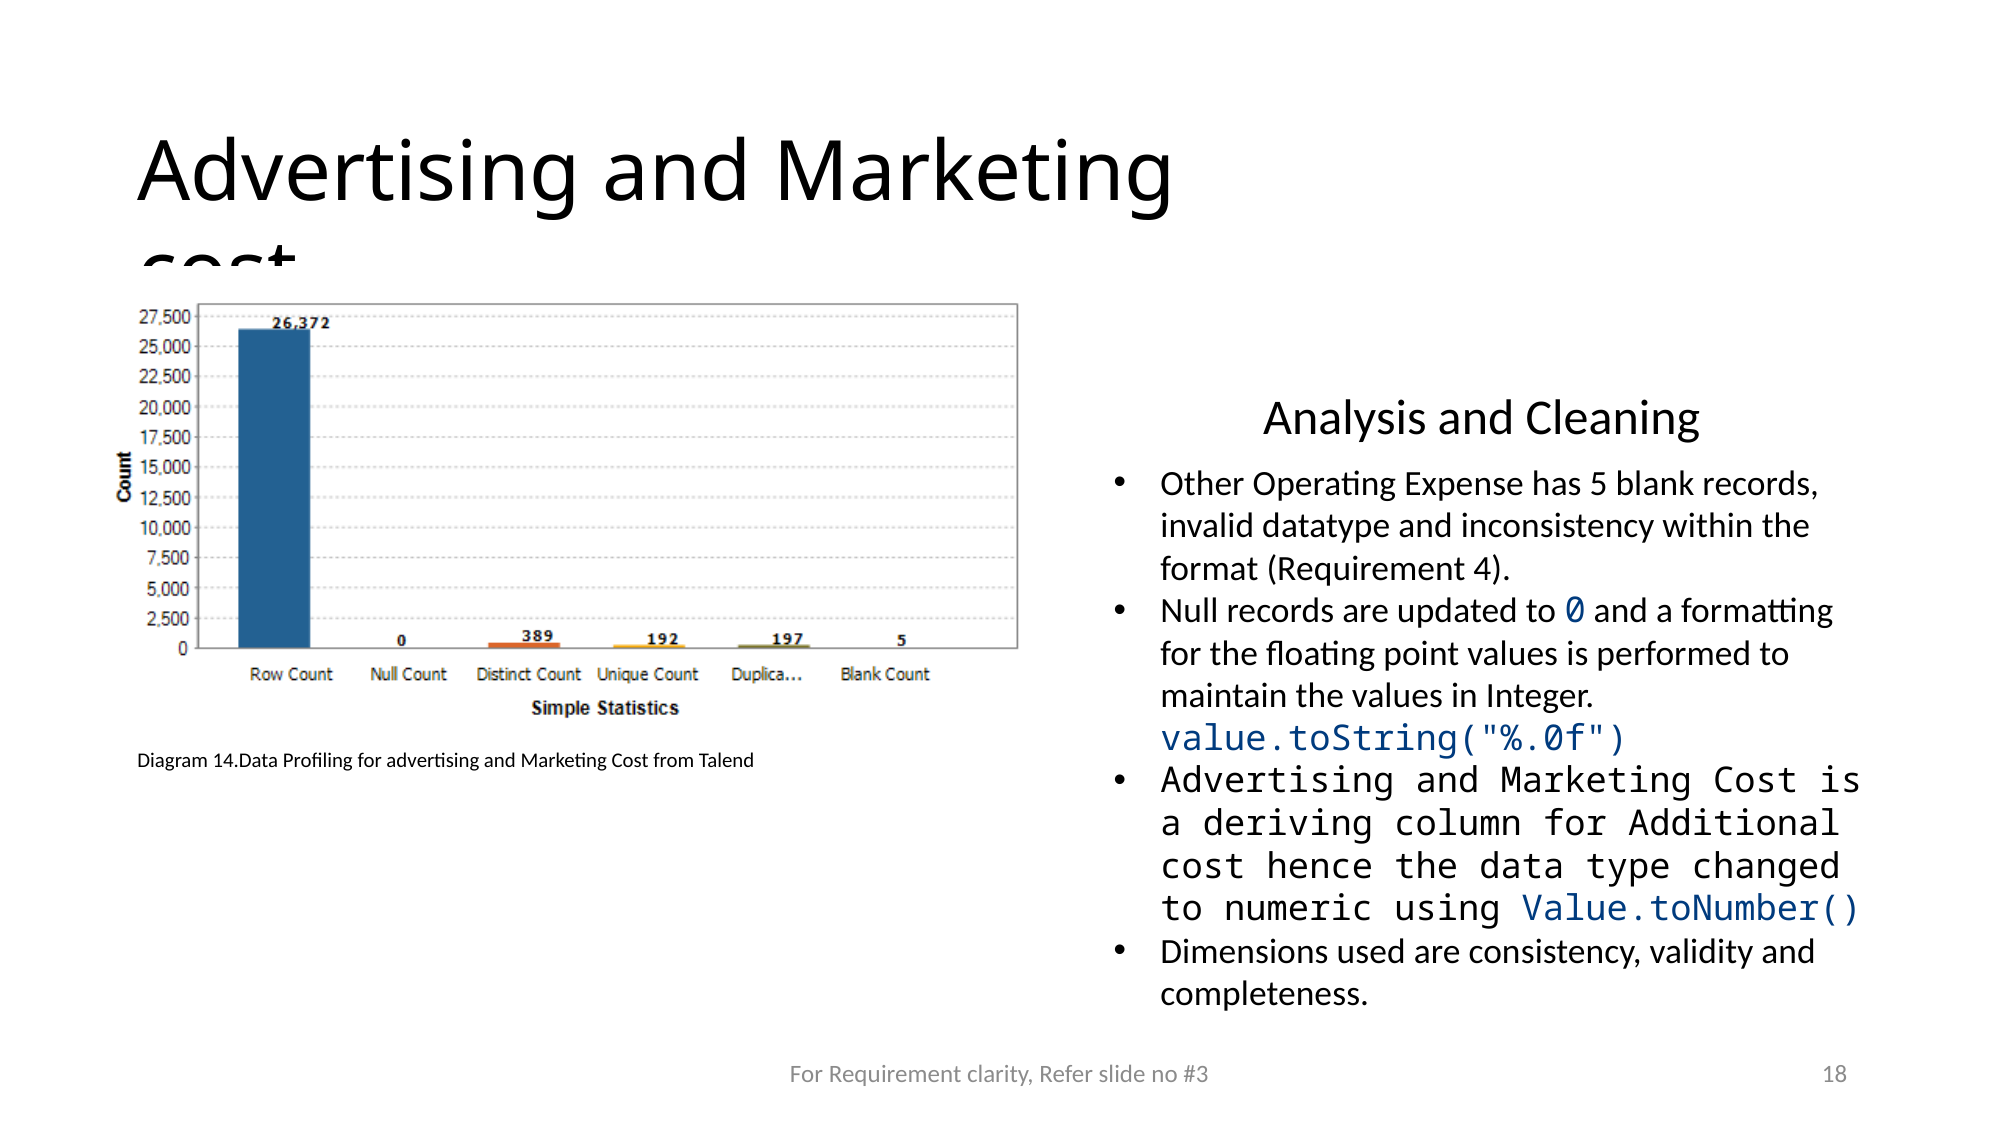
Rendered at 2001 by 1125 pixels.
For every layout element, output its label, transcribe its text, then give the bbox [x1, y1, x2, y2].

picture [98, 266, 1045, 740]
slide_number 18 [1412, 1042, 1863, 1103]
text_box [122, 109, 1878, 1026]
footer For Requirement clarity, Refer slide no #3 [662, 1042, 1338, 1103]
